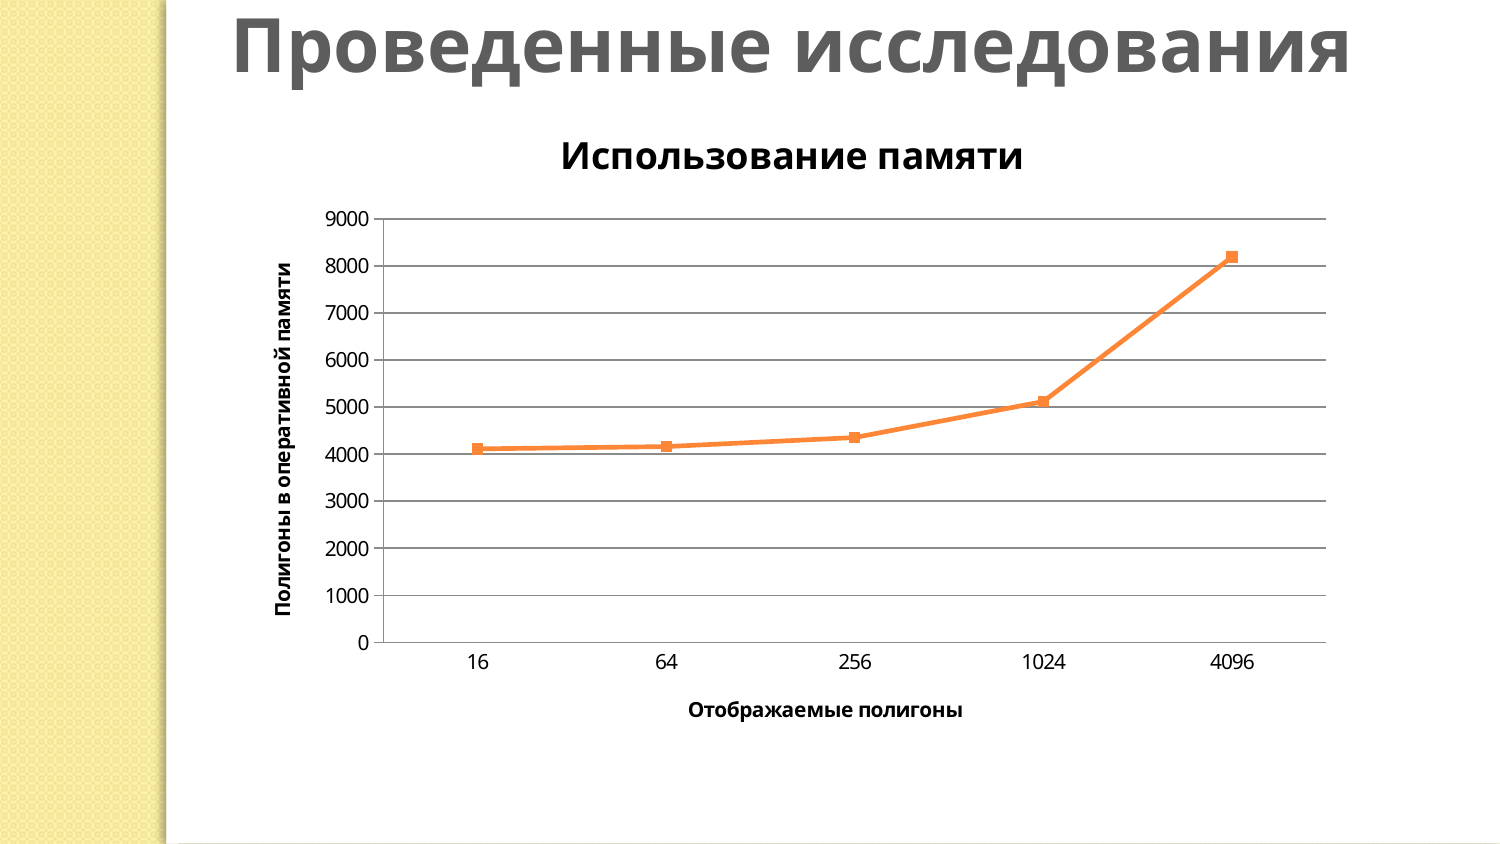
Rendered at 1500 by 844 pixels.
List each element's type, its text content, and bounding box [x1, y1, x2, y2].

chart [234, 96, 1349, 756]
text_box Проведенные исследования [215, 0, 1369, 96]
